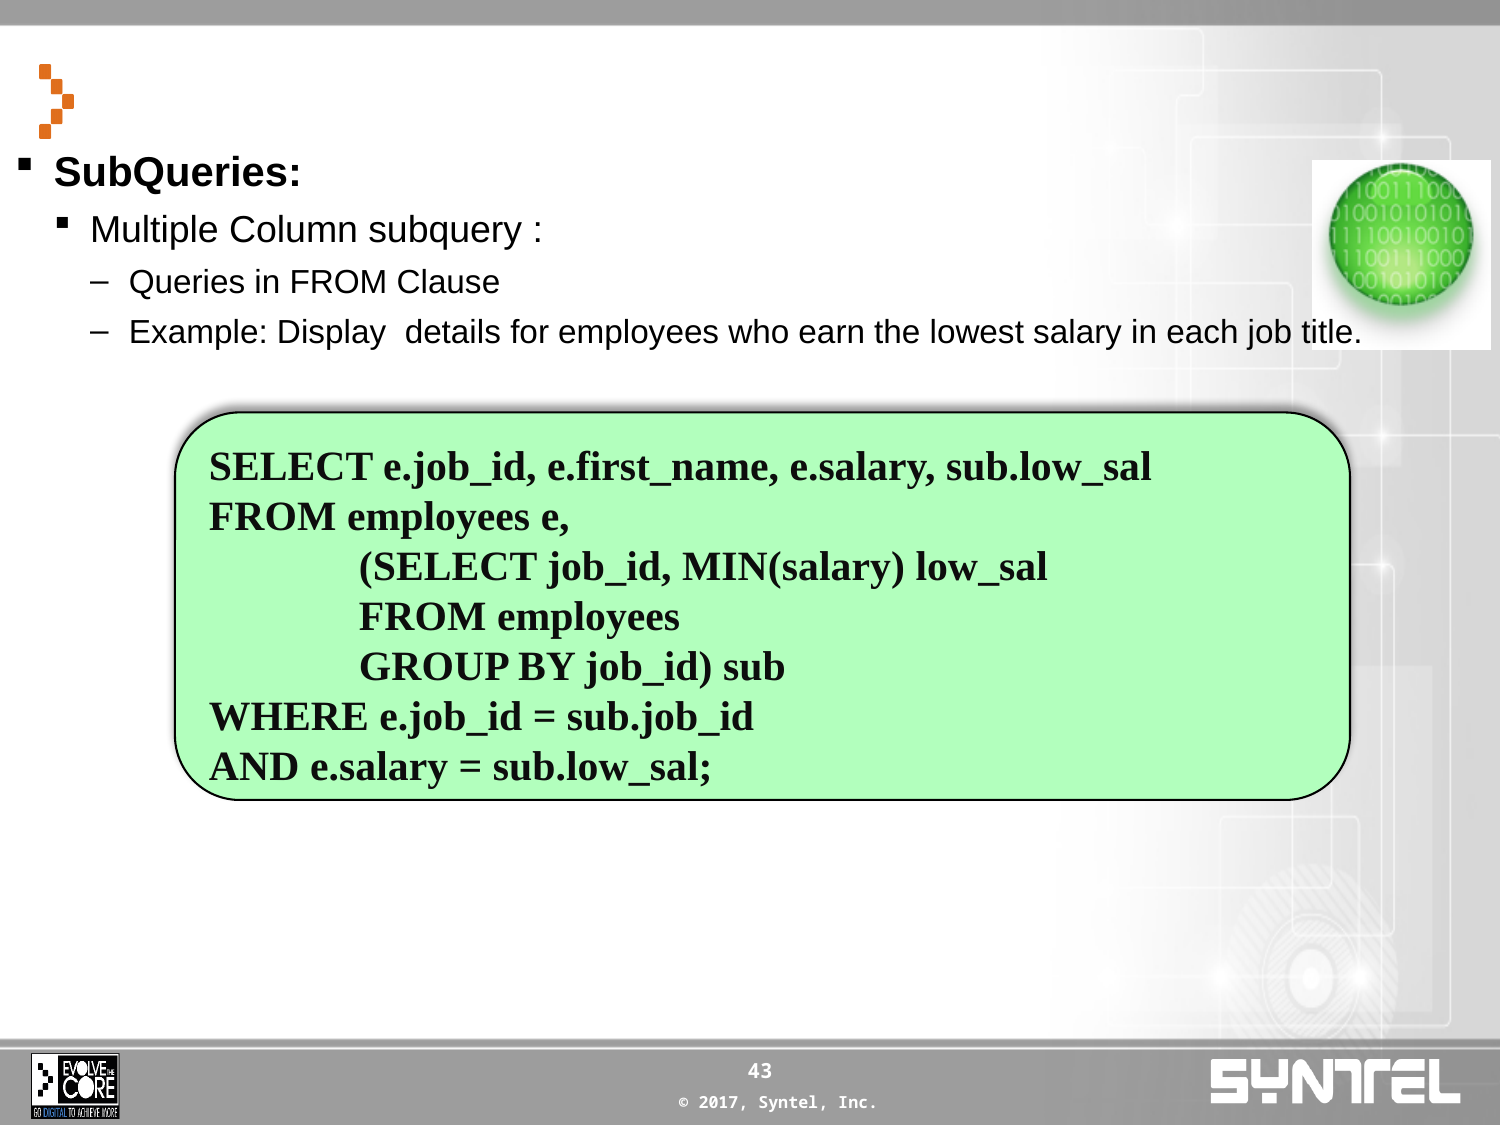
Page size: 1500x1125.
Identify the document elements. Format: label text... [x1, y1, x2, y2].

picture [0, 0, 1500, 1125]
text_box SELECT e.job_id, e.first_name, e.salary, sub.low_sal FROM employees e, (SELECT job_id, MIN(salary) low_sal FROM employees GROUP BY job_id) sub WHERE e.job_id = sub.job_id AND e.salary = sub.low_sal; [174, 412, 1351, 800]
list SubQueries: Multiple Column subquery : Queries in FROM Clause Example: Display details for employees who earn the lowest salary in each job title. [0, 137, 1421, 1025]
